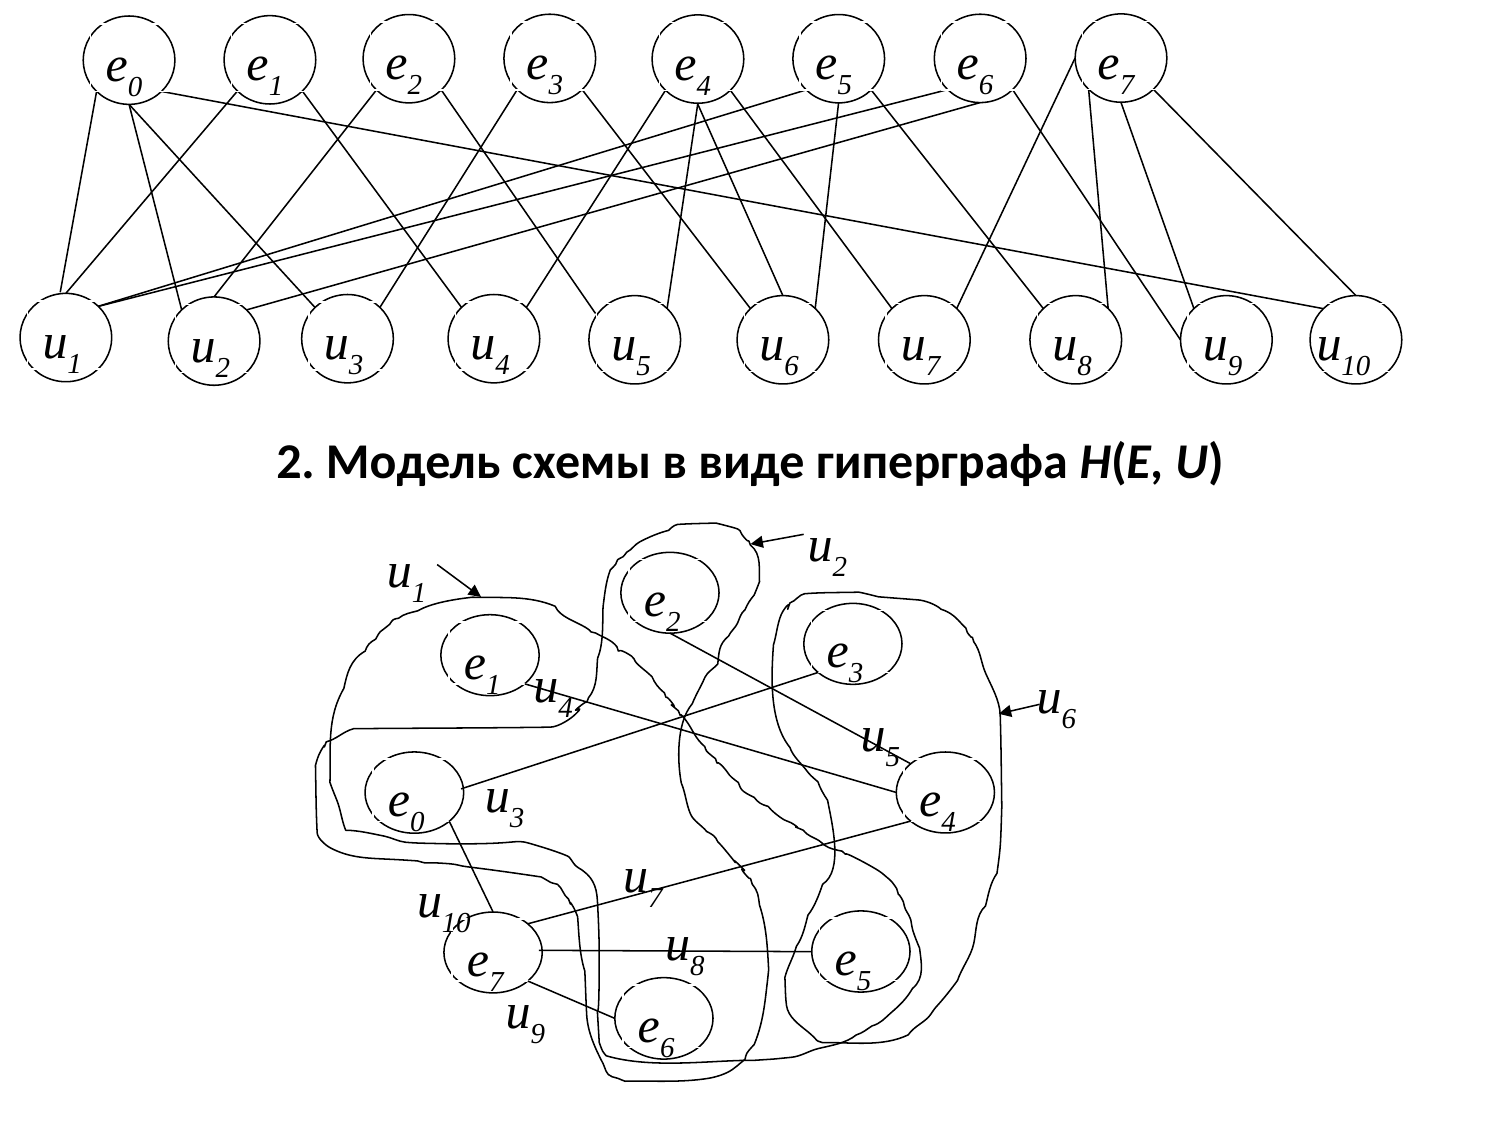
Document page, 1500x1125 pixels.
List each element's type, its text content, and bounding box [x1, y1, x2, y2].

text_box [0, 0, 1427, 386]
text_box 2. Модель схемы в виде гиперграфа H(E, U) [0, 420, 1500, 496]
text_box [277, 504, 1117, 1096]
